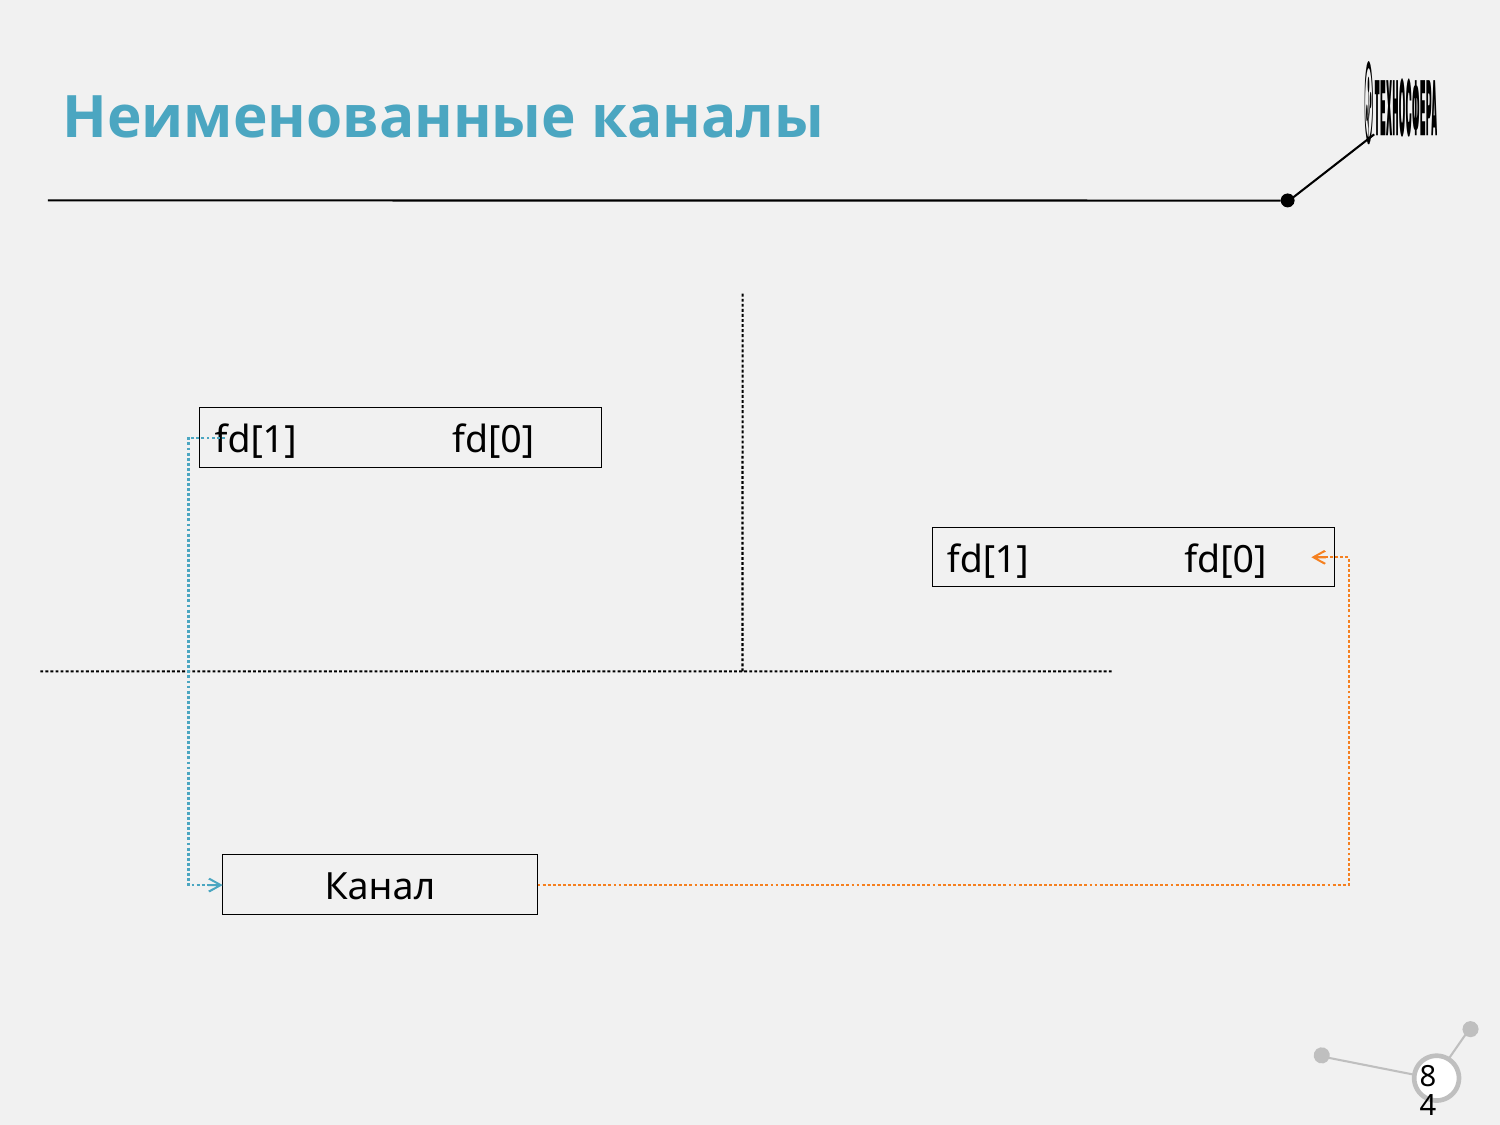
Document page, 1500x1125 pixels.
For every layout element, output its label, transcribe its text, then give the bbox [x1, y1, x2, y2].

text_box Неименованные каналы [47, 42, 1281, 185]
text_box <number> [1404, 1047, 1468, 1108]
picture [1363, 24, 1442, 185]
text_box fd[1] fd[0] [199, 407, 602, 468]
text_box [208, 877, 223, 893]
text_box Канал [222, 854, 538, 915]
text_box fd[1] fd[0] [932, 527, 1335, 587]
